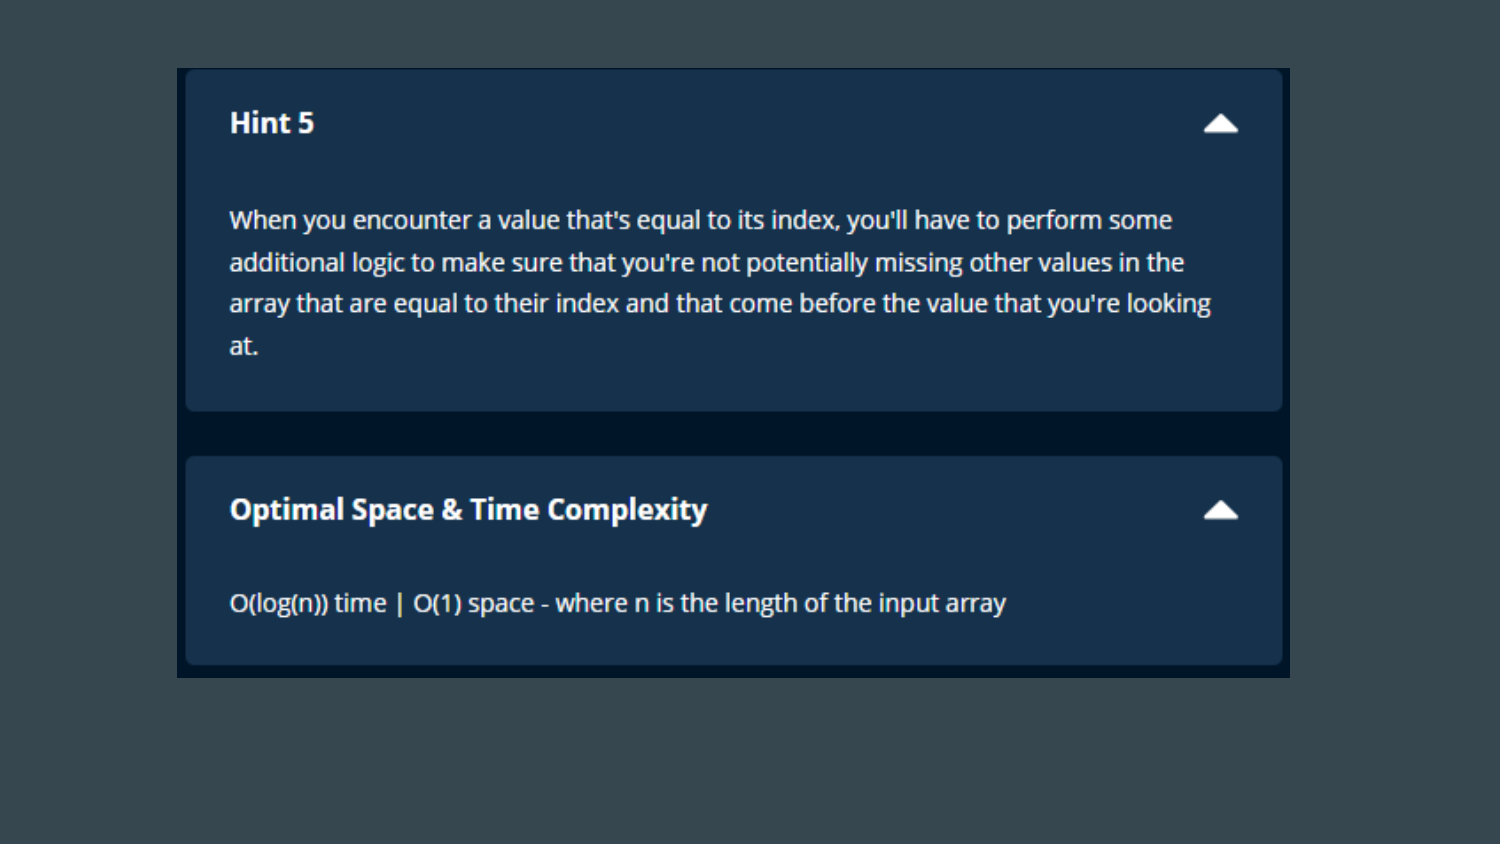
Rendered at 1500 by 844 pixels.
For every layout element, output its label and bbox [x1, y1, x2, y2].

picture [177, 67, 1290, 678]
